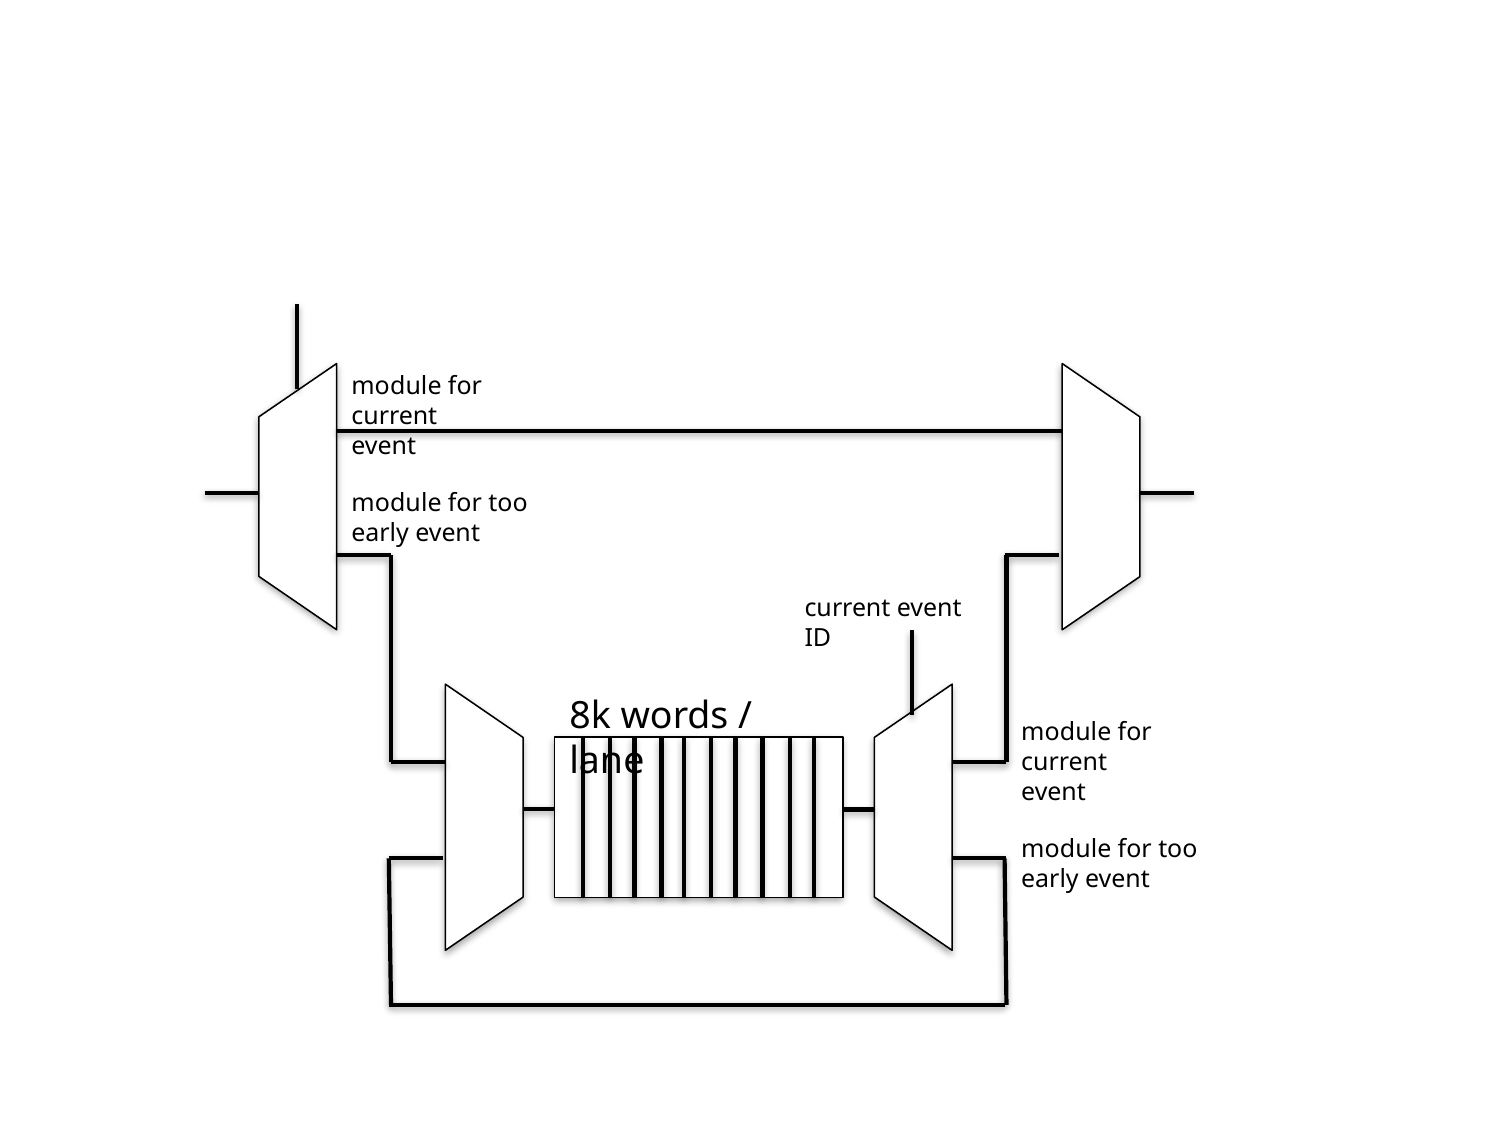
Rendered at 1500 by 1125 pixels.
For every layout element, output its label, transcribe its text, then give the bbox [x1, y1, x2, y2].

text_box current event ID [789, 584, 1002, 659]
text_box module for current event [336, 361, 524, 430]
text_box module for too early event [336, 479, 555, 555]
text_box [444, 683, 524, 951]
text_box module for current event [1006, 707, 1193, 813]
text_box [1061, 362, 1141, 631]
text_box module for current event [336, 437, 524, 467]
text_box [258, 363, 338, 631]
text_box module for too early event [1006, 825, 1225, 900]
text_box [388, 858, 392, 1004]
text_box 8k words / lane [554, 684, 843, 736]
text_box [873, 683, 953, 951]
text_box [554, 736, 844, 898]
